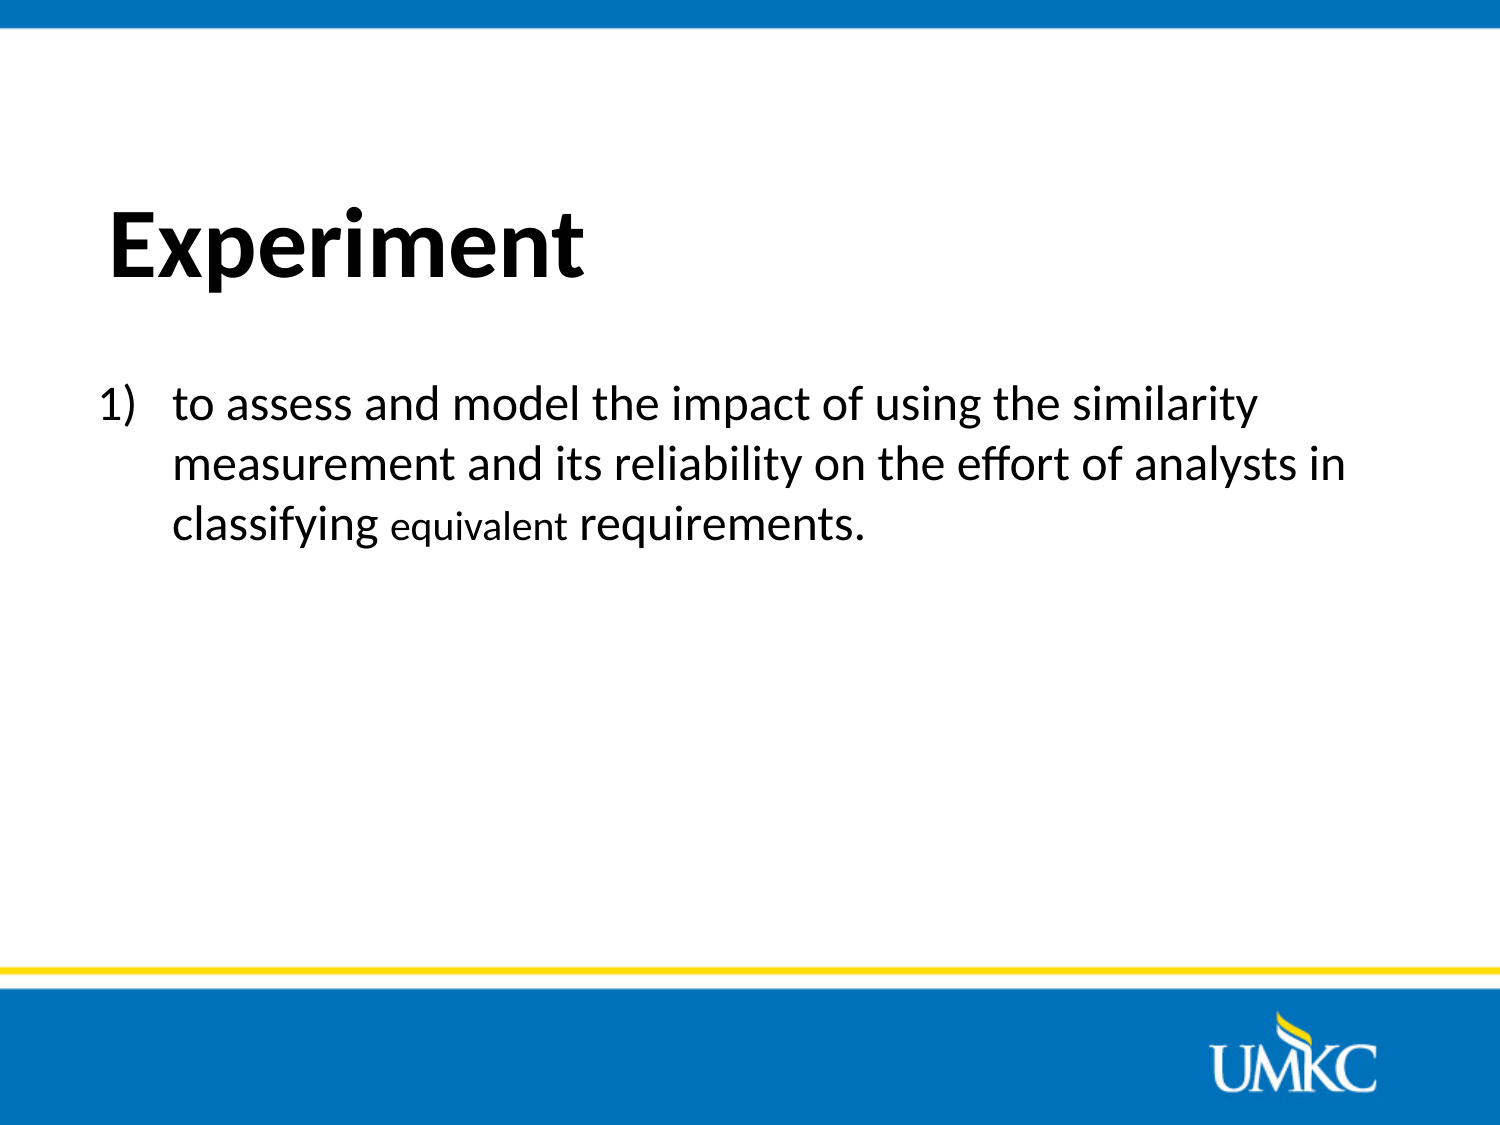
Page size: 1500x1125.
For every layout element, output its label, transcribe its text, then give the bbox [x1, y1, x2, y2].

subtitle to assess and model the impact of using the similarity measurement and its reliability on the effort of analysts in classifying equivalent requirements. [82, 363, 1454, 997]
picture [0, 0, 1500, 1125]
title Experiment [93, 117, 1369, 359]
